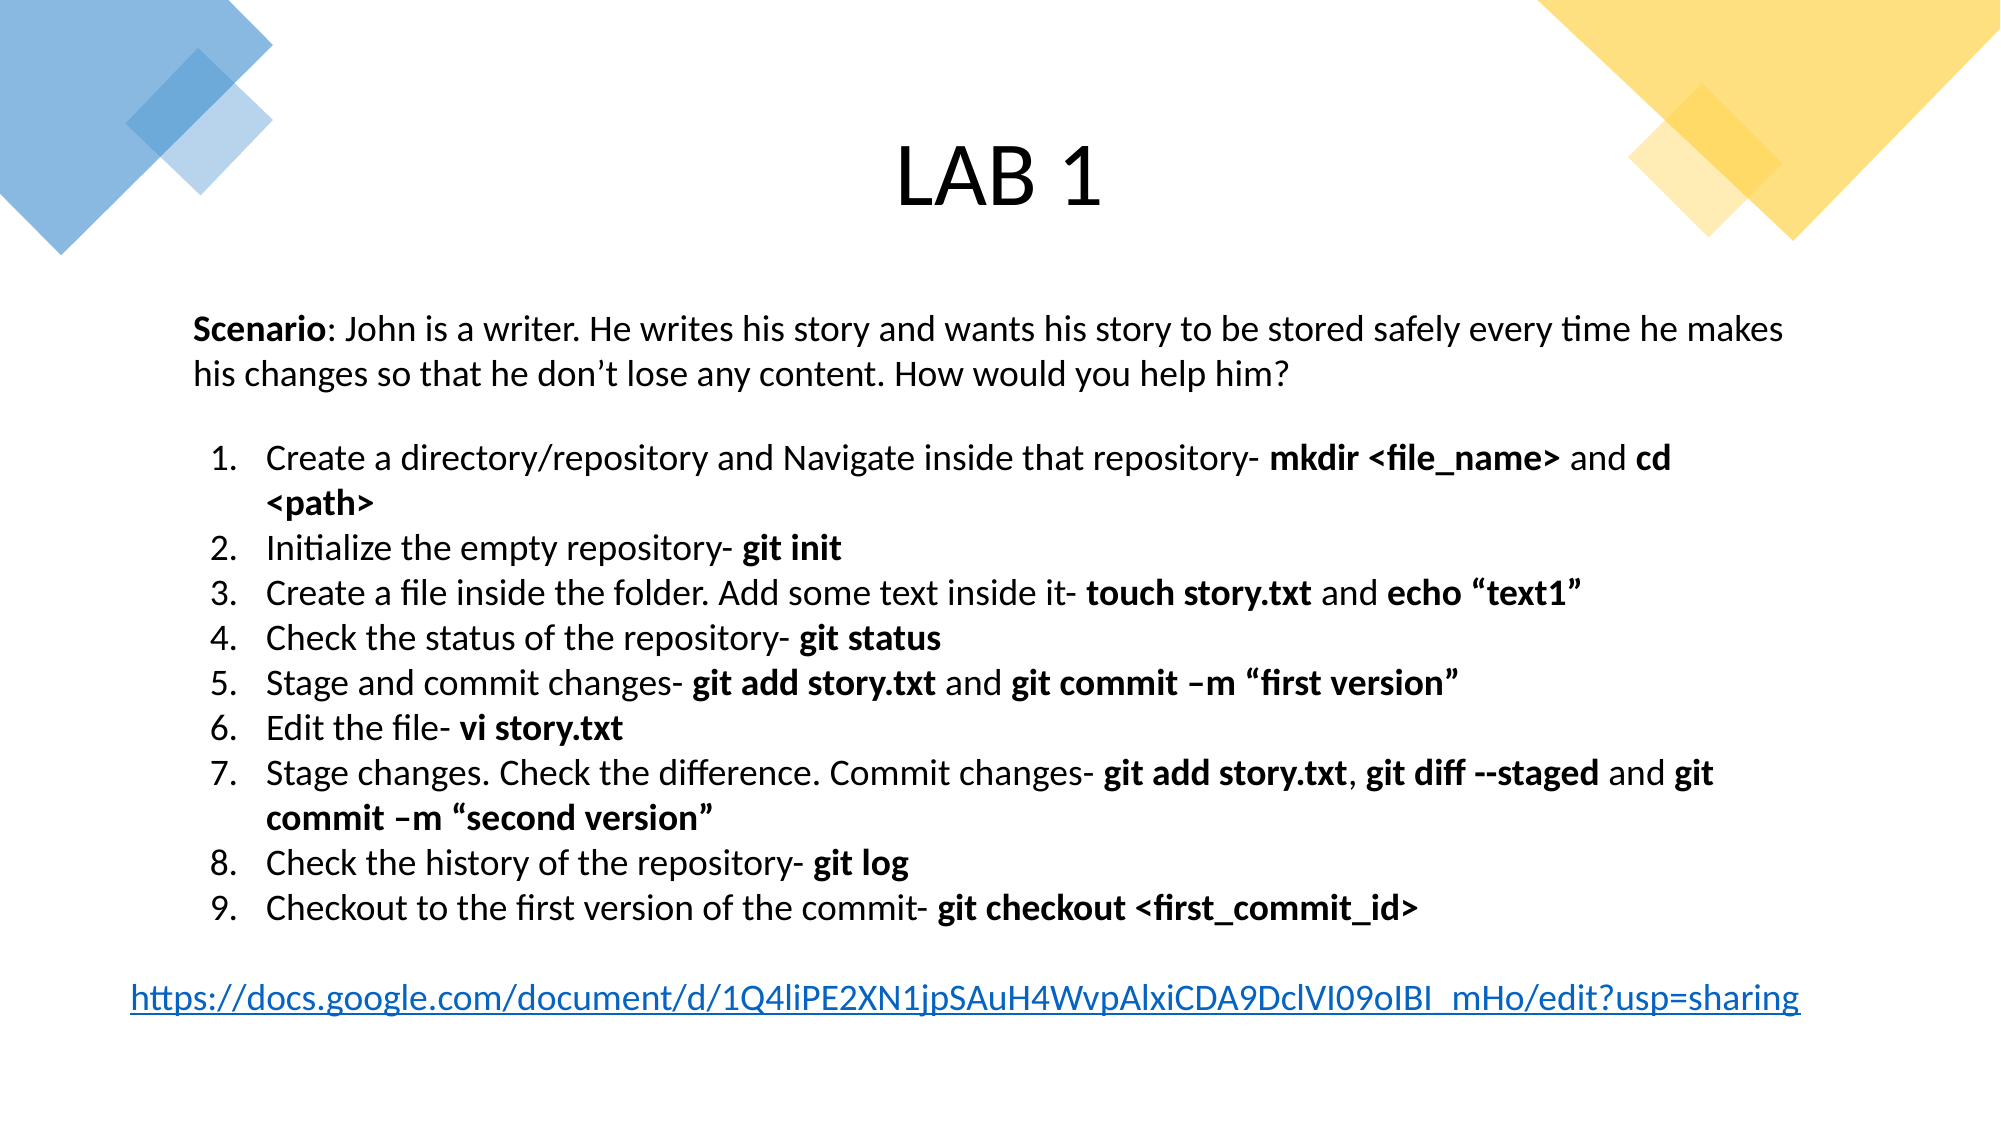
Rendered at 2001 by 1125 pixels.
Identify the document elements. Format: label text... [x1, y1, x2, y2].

text_box LAB 1 [0, 106, 2000, 232]
text_box Create a directory/repository and Navigate inside that repository- mkdir <file_name> and cd <path> Initialize the empty repository- git init Create a file inside the folder. Add some text inside it- touch story.txt and echo “text1” Check the status of the repository- git status Stage and commit changes- git add story.txt and git commit –m “first version” Edit the file- vi story.txt Stage changes. Check the difference. Commit changes- git add story.txt, git diff --staged and git commit –m “second version” Check the history of the repository- git log Checkout to the first version of the commit- git checkout <first_commit_id> [195, 425, 1793, 935]
text_box https://docs.google.com/document/d/1Q4liPE2XN1jpSAuH4WvpAlxiCDA9DclVI09oIBI_mHo/edit?usp=sharing [115, 965, 1885, 1070]
text_box Scenario: John is a writer. He writes his story and wants his story to be stored safely every time he makes his changes so that he don’t lose any content. How would you help him? [178, 296, 1822, 402]
